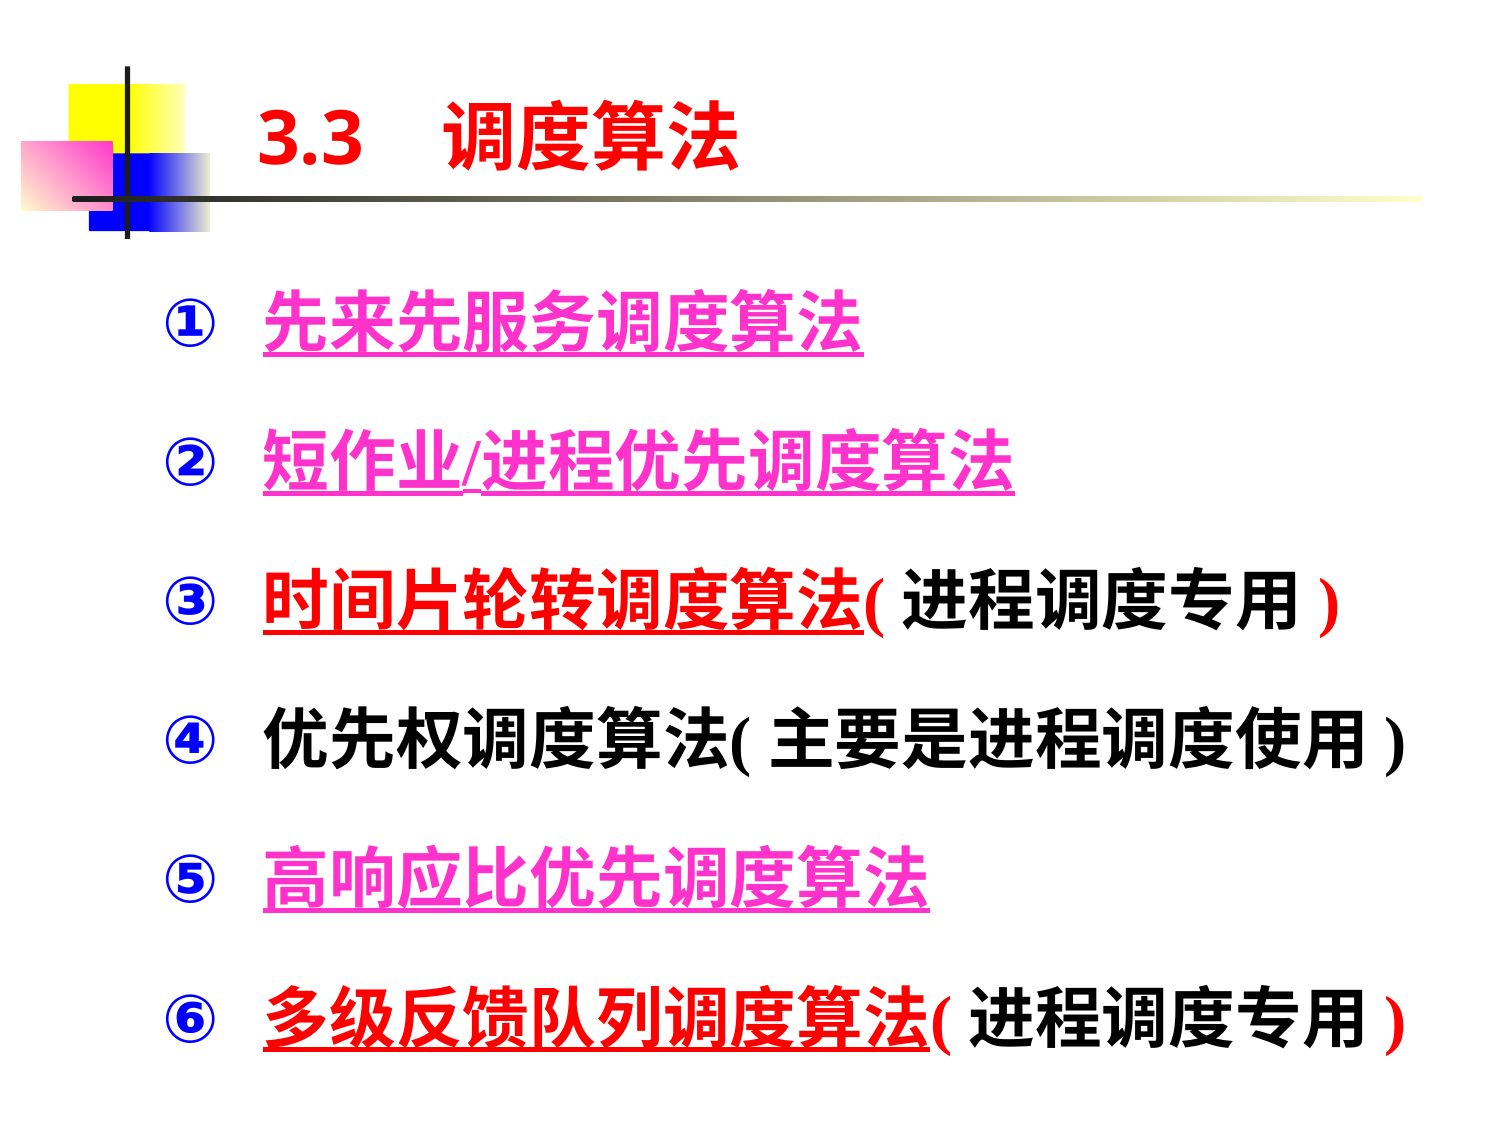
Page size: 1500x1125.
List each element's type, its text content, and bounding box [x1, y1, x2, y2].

title 3.3 调度算法 [242, 0, 1368, 188]
list 先来先服务调度算法 短作业/进程优先调度算法 时间片轮转调度算法(进程调度专用) 优先权调度算法(主要是进程调度使用) 高响应比优先调度算法 多级反馈队列调度算法(进程调度专用) [147, 243, 1436, 988]
